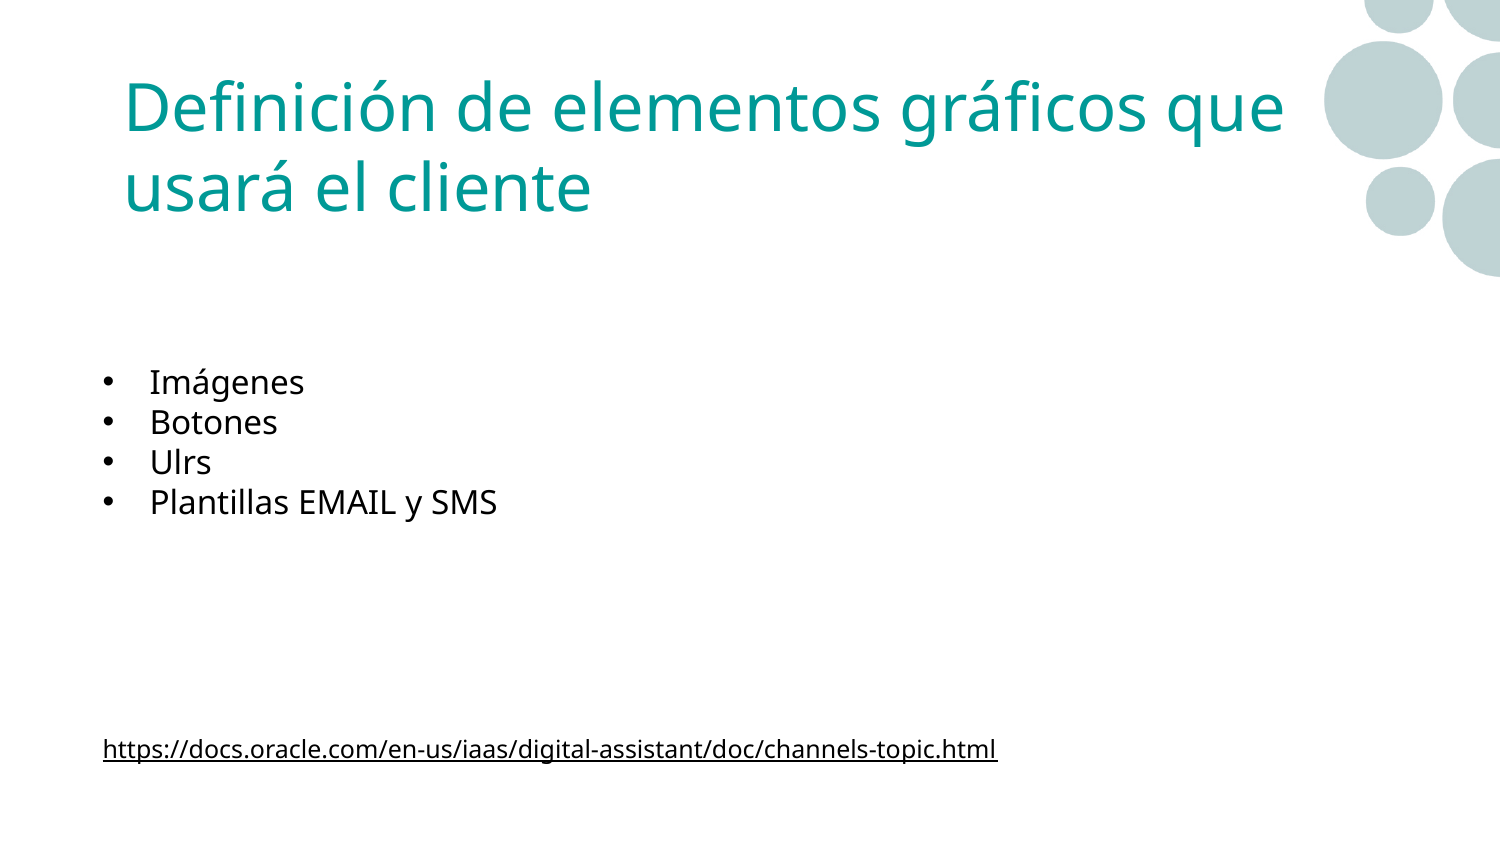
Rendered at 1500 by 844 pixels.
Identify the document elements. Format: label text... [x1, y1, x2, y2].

text_box https://docs.oracle.com/en-us/iaas/digital-assistant/doc/channels-topic.html [87, 725, 1269, 775]
picture [3, 0, 1500, 844]
text_box Definición de elementos gráficos que usará el cliente [108, 57, 1323, 233]
text_box Imágenes Botones Ulrs Plantillas EMAIL y SMS [87, 353, 1413, 529]
